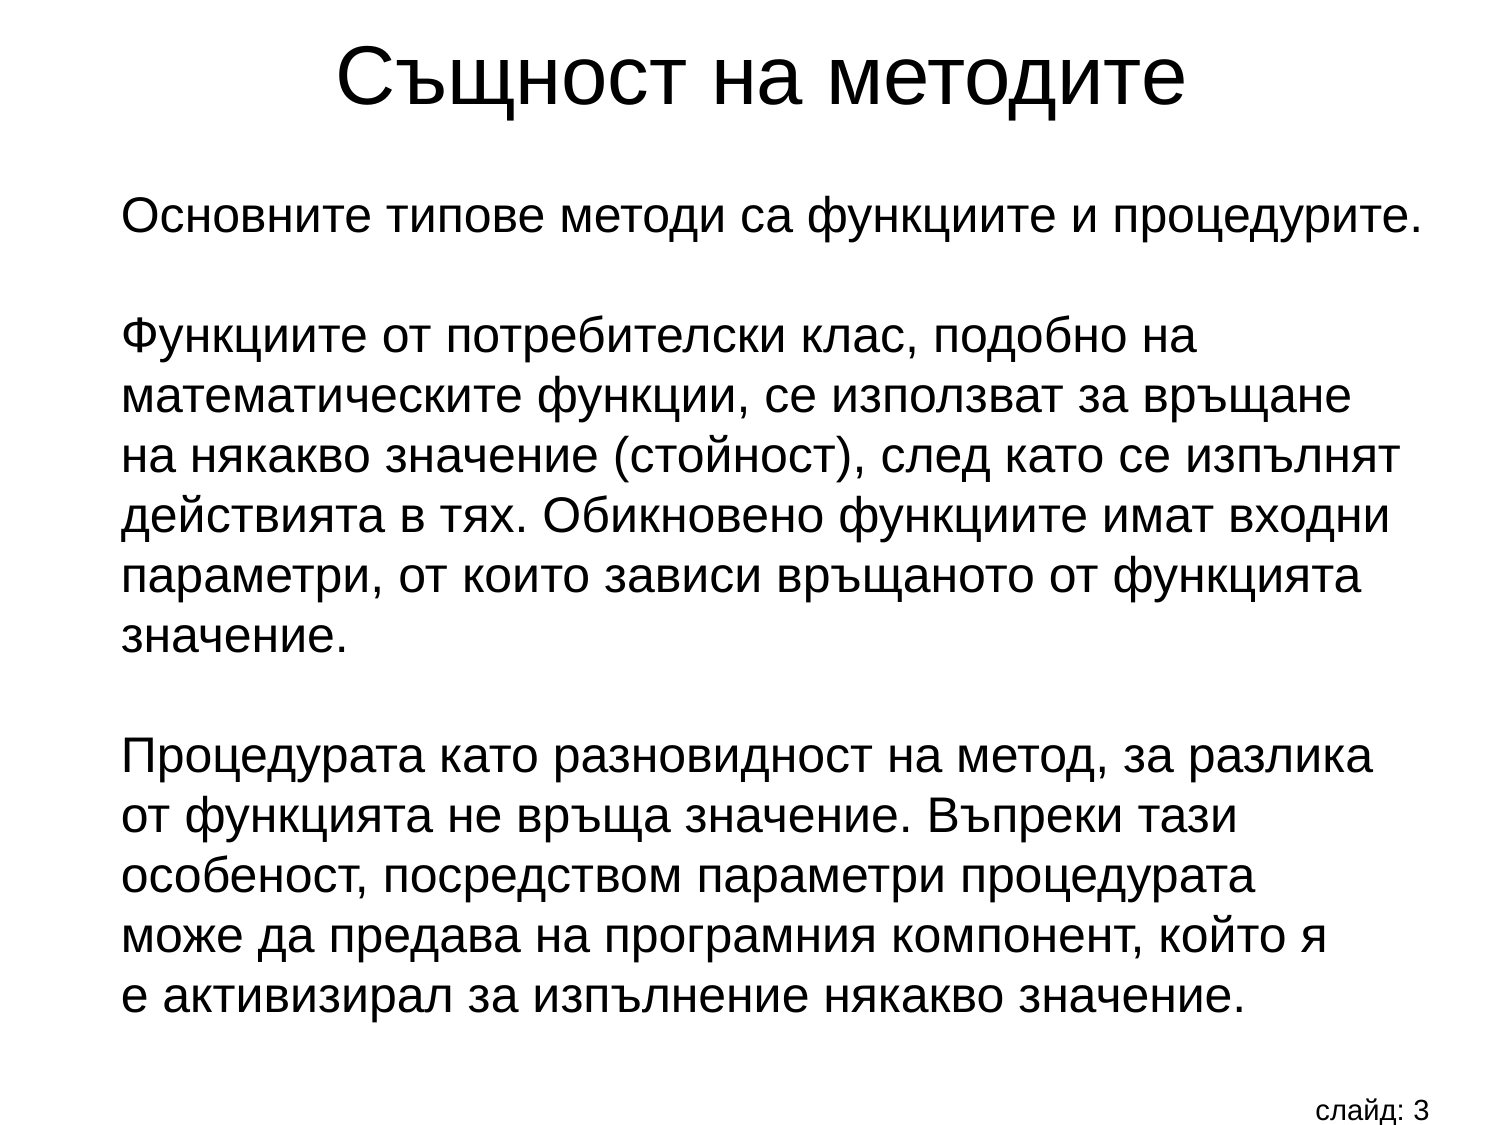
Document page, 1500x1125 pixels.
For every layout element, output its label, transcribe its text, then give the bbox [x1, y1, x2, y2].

text_box Същност на методите [0, 12, 1500, 130]
text_box Основните типове методи са функциите и процедурите. Функциите от потребителски клас, подобно на математическите функции, се използват за връщане на някакво значение (стойност), след като се изпълнят действията в тях. Обикновено функциите имат входни параметри, от които зависи връщаното от функцията значение. Процедурата като разновидност на метод, за разлика от функцията не връща значение. Въпреки тази особеност, посредством параметри процедурата може да предава на програмния компонент, който я е активизирал за изпълнение някакво значение. [106, 174, 1439, 1030]
